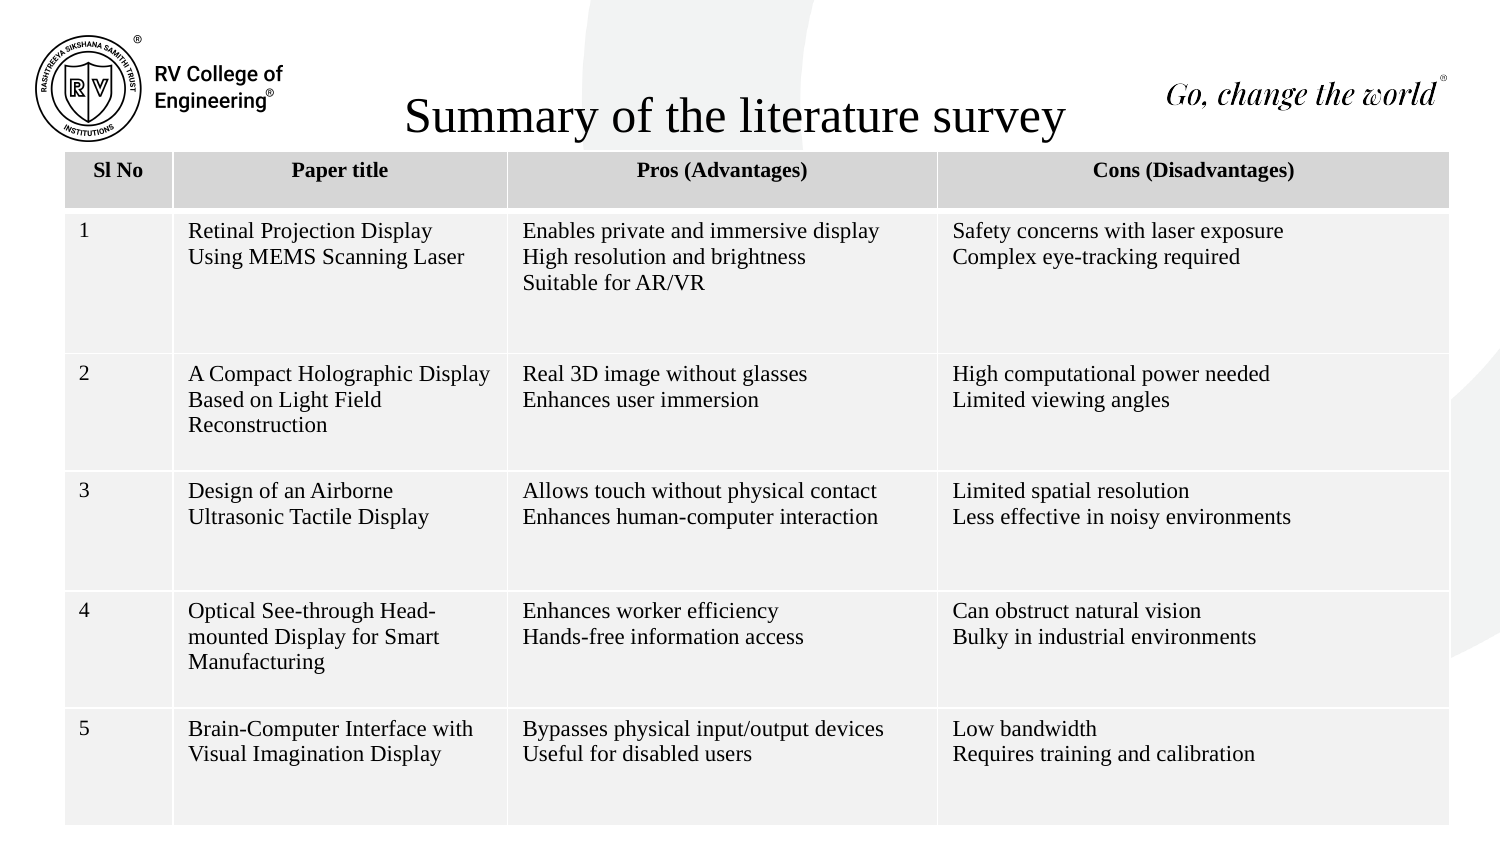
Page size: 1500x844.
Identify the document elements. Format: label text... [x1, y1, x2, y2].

table_cell 5 [65, 709, 172, 825]
table_cell 3 [65, 472, 172, 590]
table_cell Safety concerns with laser exposure Complex eye-tracking required [938, 214, 1449, 353]
table_cell Enhances worker efficiency Hands-free information access [508, 592, 937, 707]
table_cell 1 [65, 214, 172, 353]
table_header Sl No [65, 152, 172, 208]
table_cell High computational power needed Limited viewing angles [938, 354, 1449, 470]
table_header Pros (Advantages) [508, 152, 937, 208]
table_cell Bypasses physical input/output devices Useful for disabled users [508, 709, 937, 825]
picture [0, 0, 1500, 844]
table_cell Real 3D image without glasses Enhances user immersion [508, 354, 937, 470]
table_header Paper title [174, 152, 507, 208]
table_cell 2 [65, 354, 172, 470]
table_cell Allows touch without physical contact Enhances human-computer interaction [508, 472, 937, 590]
table_cell Retinal Projection Display Using MEMS Scanning Laser [174, 214, 507, 353]
table_header Cons (Disadvantages) [938, 152, 1449, 208]
table_cell Optical See-through Head-mounted Display for Smart Manufacturing [174, 592, 507, 707]
table_cell Brain-Computer Interface with Visual Imagination Display [174, 709, 507, 825]
text_box Summary of the literature survey [224, 74, 1246, 150]
table_cell Can obstruct natural vision Bulky in industrial environments [938, 592, 1449, 707]
table_cell Low bandwidth Requires training and calibration [938, 709, 1449, 825]
table_cell Design of an Airborne Ultrasonic Tactile Display [174, 472, 507, 590]
table_cell A Compact Holographic Display Based on Light Field Reconstruction [174, 354, 507, 470]
table_cell 4 [65, 592, 172, 707]
table_cell Limited spatial resolution Less effective in noisy environments [938, 472, 1449, 590]
table_cell Enables private and immersive display High resolution and brightness Suitable for AR/VR [508, 214, 937, 353]
